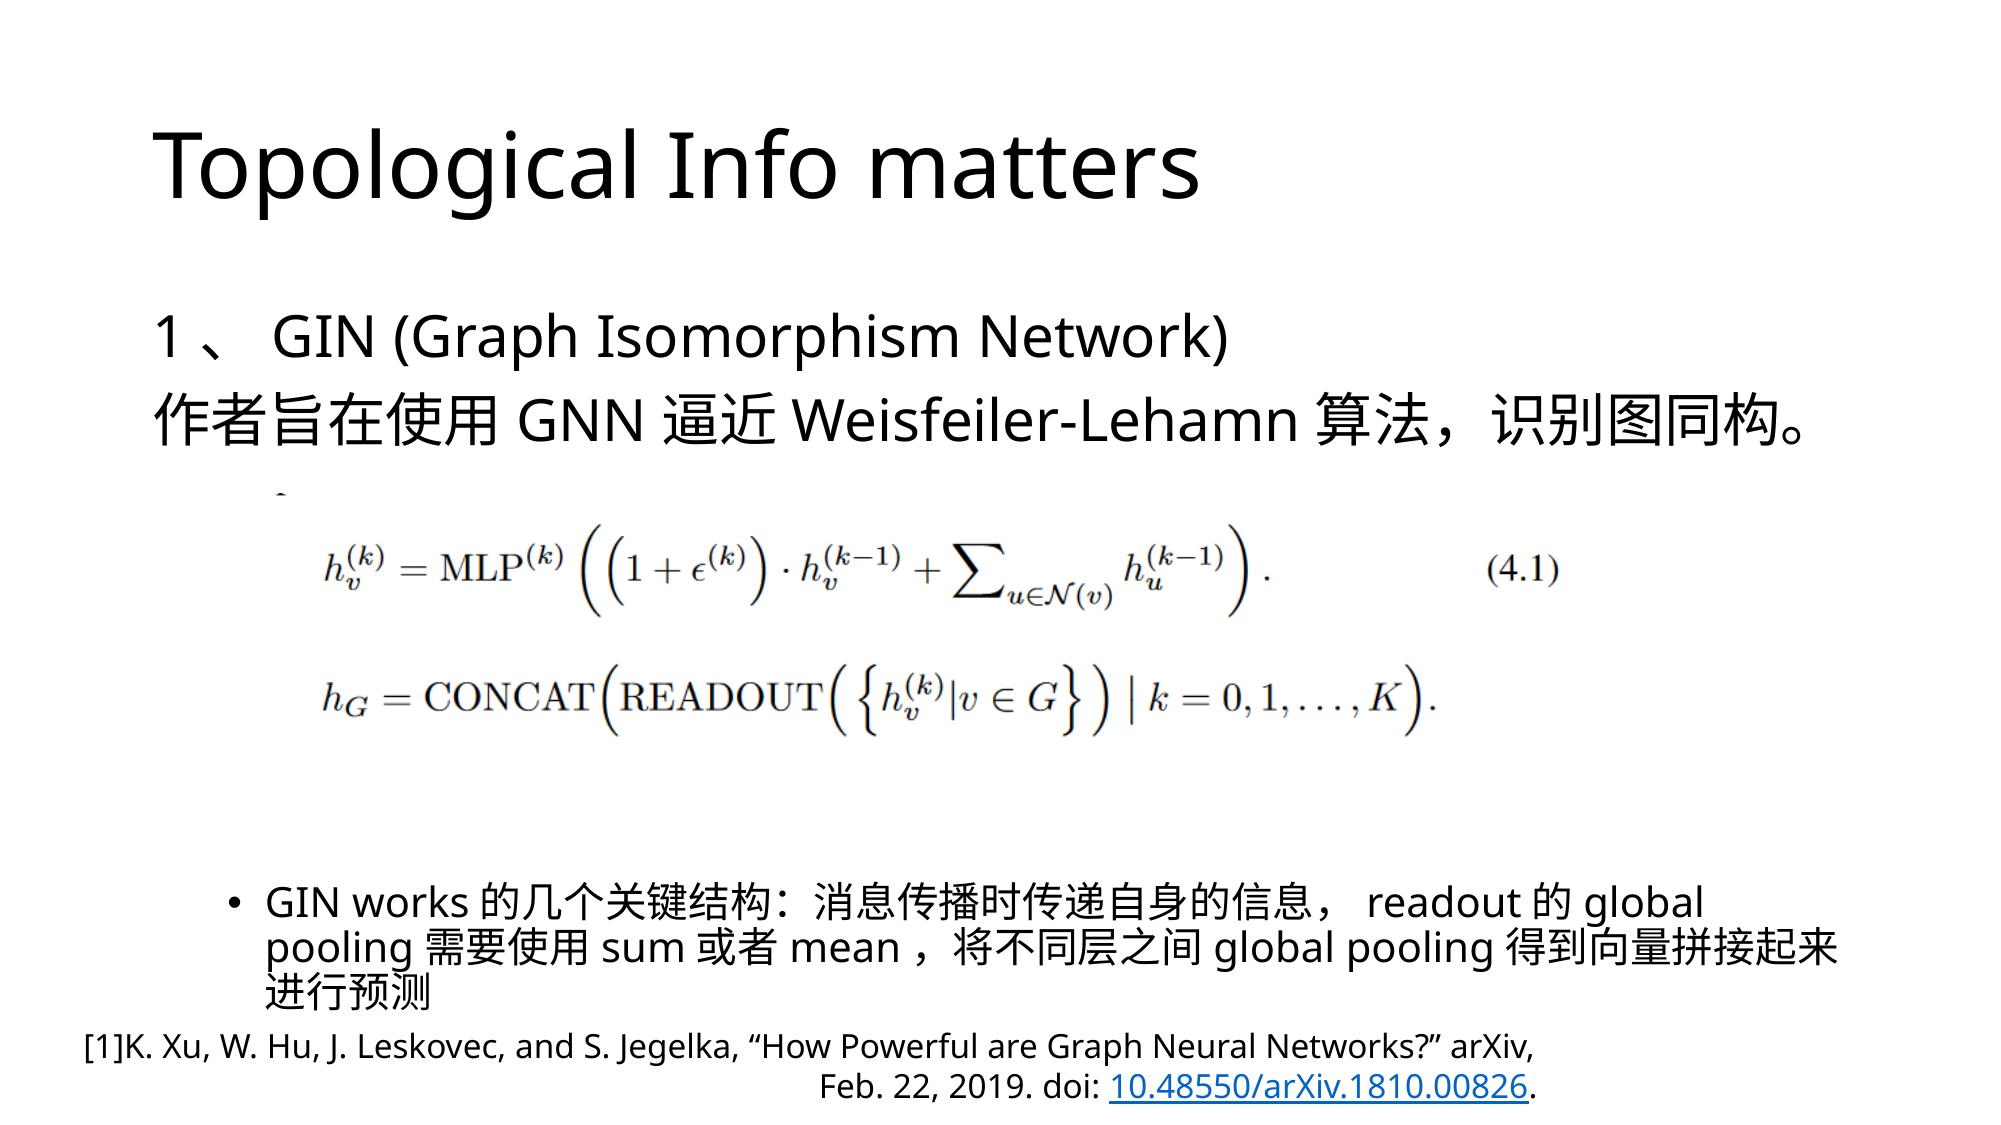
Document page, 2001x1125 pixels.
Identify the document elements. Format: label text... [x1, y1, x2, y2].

picture [274, 643, 1469, 753]
title Topological Info matters [137, 59, 1863, 278]
list 1、GIN (Graph Isomorphism Network) 作者旨在使用GNN逼近Weisfeiler-Lehamn算法，识别图同构。 GIN works的几个关键结构：消息传播时传递自身的信息，readout的global pooling需要使用sum或者mean，将不同层之间global pooling得到向量拼接起来进行预测 [137, 299, 1863, 1014]
text_box [1]K. Xu, W. Hu, J. Leskovec, and S. Jegelka, “How Powerful are Graph Neural Networks?” arXiv, Feb. 22, 2019. doi: 10.48550/arXiv.1810.00826. [28, 1017, 1553, 1118]
picture [254, 493, 1571, 632]
